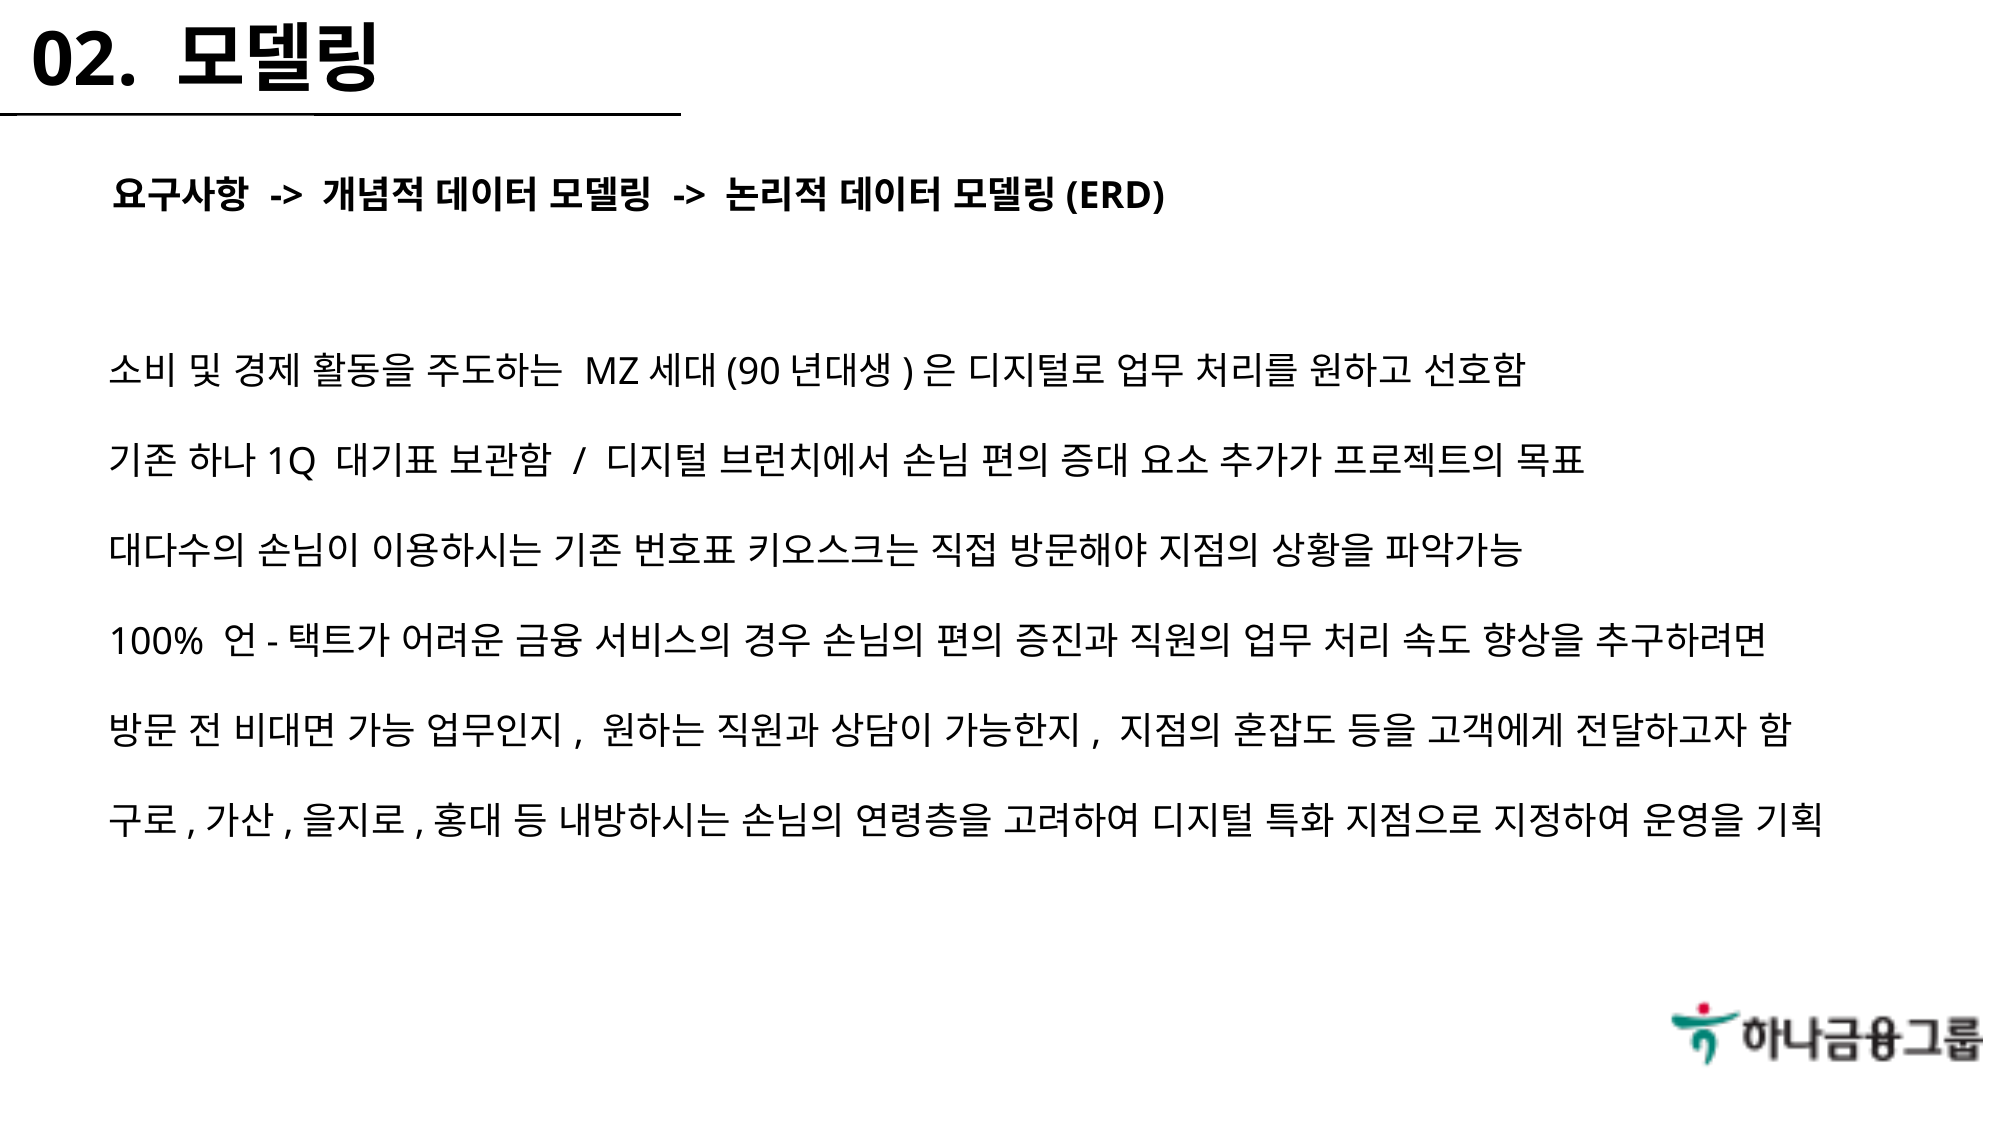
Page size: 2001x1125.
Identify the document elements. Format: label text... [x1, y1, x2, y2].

text_box 소비 및 경제 활동을 주도하는 MZ세대(90년대생)은 디지털로 업무 처리를 원하고 선호함 기존 하나1Q 대기표 보관함 / 디지털 브런치에서 손님 편의 증대 요소 추가가 프로젝트의 목표 대다수의 손님이 이용하시는 기존 번호표 키오스크는 직접 방문해야 지점의 상황을 파악가능 100% 언-택트가 어려운 금융 서비스의 경우 손님의 편의 증진과 직원의 업무 처리 속도 향상을 추구하려면 방문 전 비대면 가능 업무인지, 원하는 직원과 상담이 가능한지, 지점의 혼잡도 등을 고객에게 전달하고자 함 구로,가산,을지로,홍대 등 내방하시는 손님의 연령층을 고려하여 디지털 특화 지점으로 지정하여 운영을 기획 [93, 340, 1974, 850]
picture [1669, 964, 1983, 1119]
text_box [0, 2, 681, 187]
text_box 요구사항 -> 개념적 데이터 모델링 -> 논리적 데이터 모델링(ERD) [97, 163, 1180, 224]
